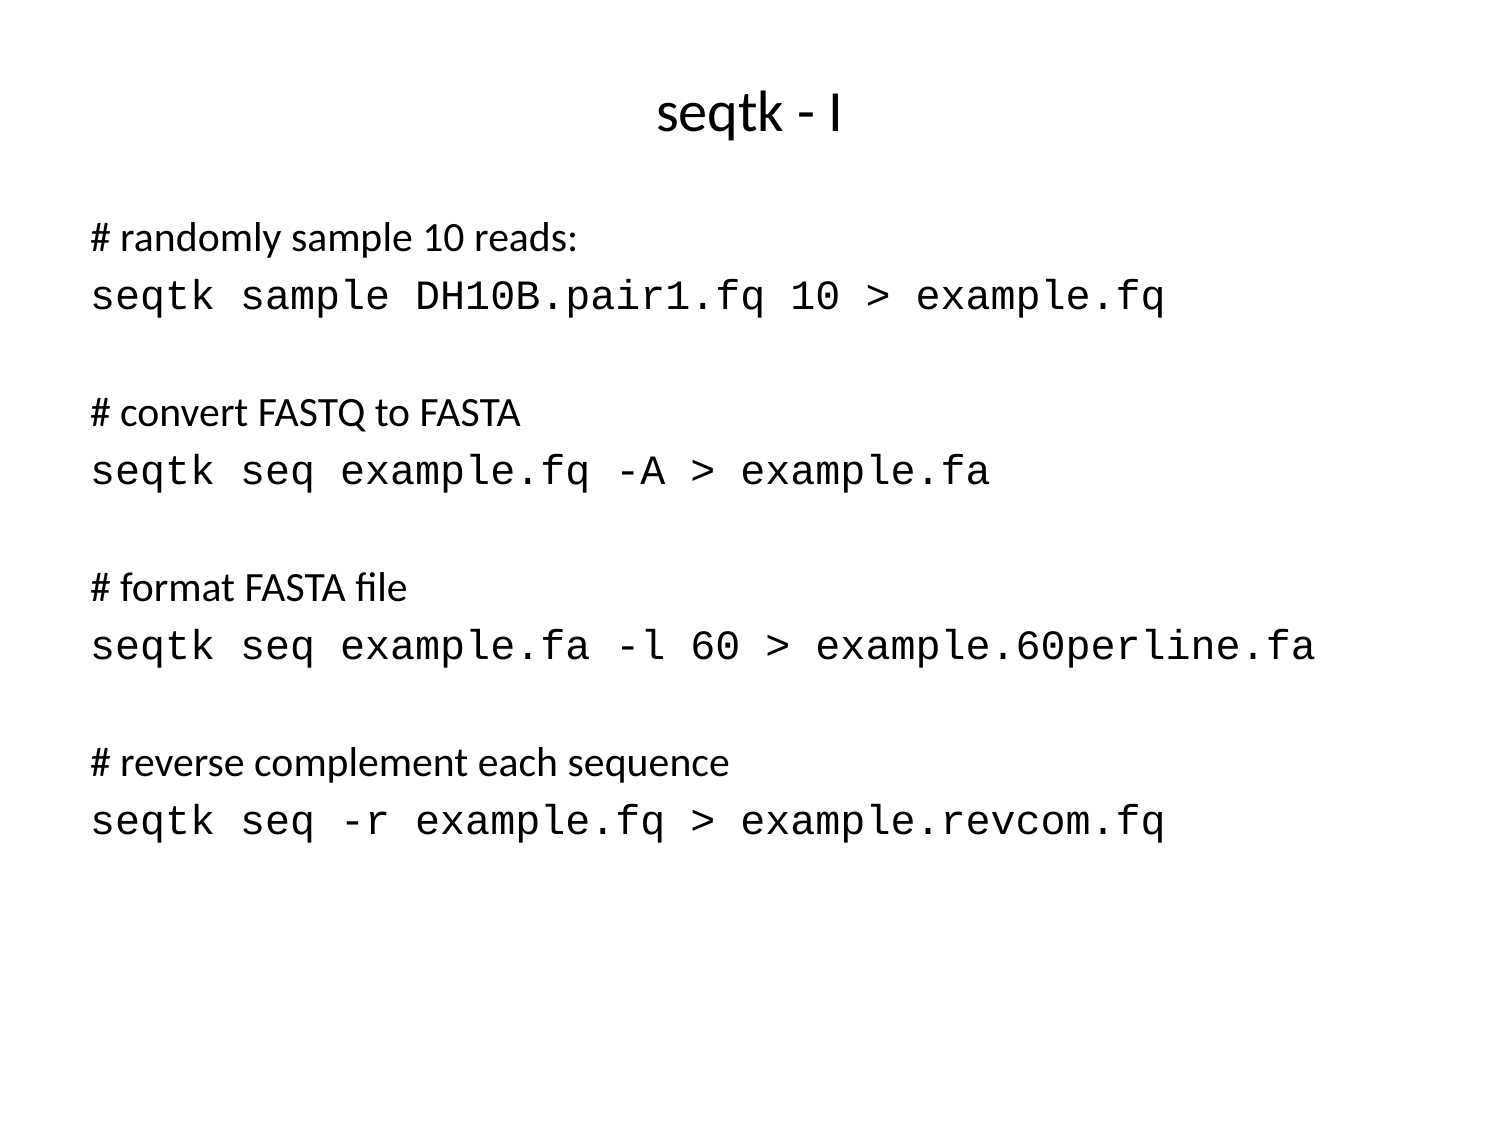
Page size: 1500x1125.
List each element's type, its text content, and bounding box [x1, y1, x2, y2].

title seqtk - I [75, 45, 1425, 172]
list # randomly sample 10 reads: seqtk sample DH10B.pair1.fq 10 > example.fq # convert FASTQ to FASTA seqtk seq example.fq -A > example.fa # format FASTA file seqtk seq example.fa -l 60 > example.60perline.fa # reverse complement each sequence seqtk seq -r example.fq > example.revcom.fq [75, 201, 1461, 896]
